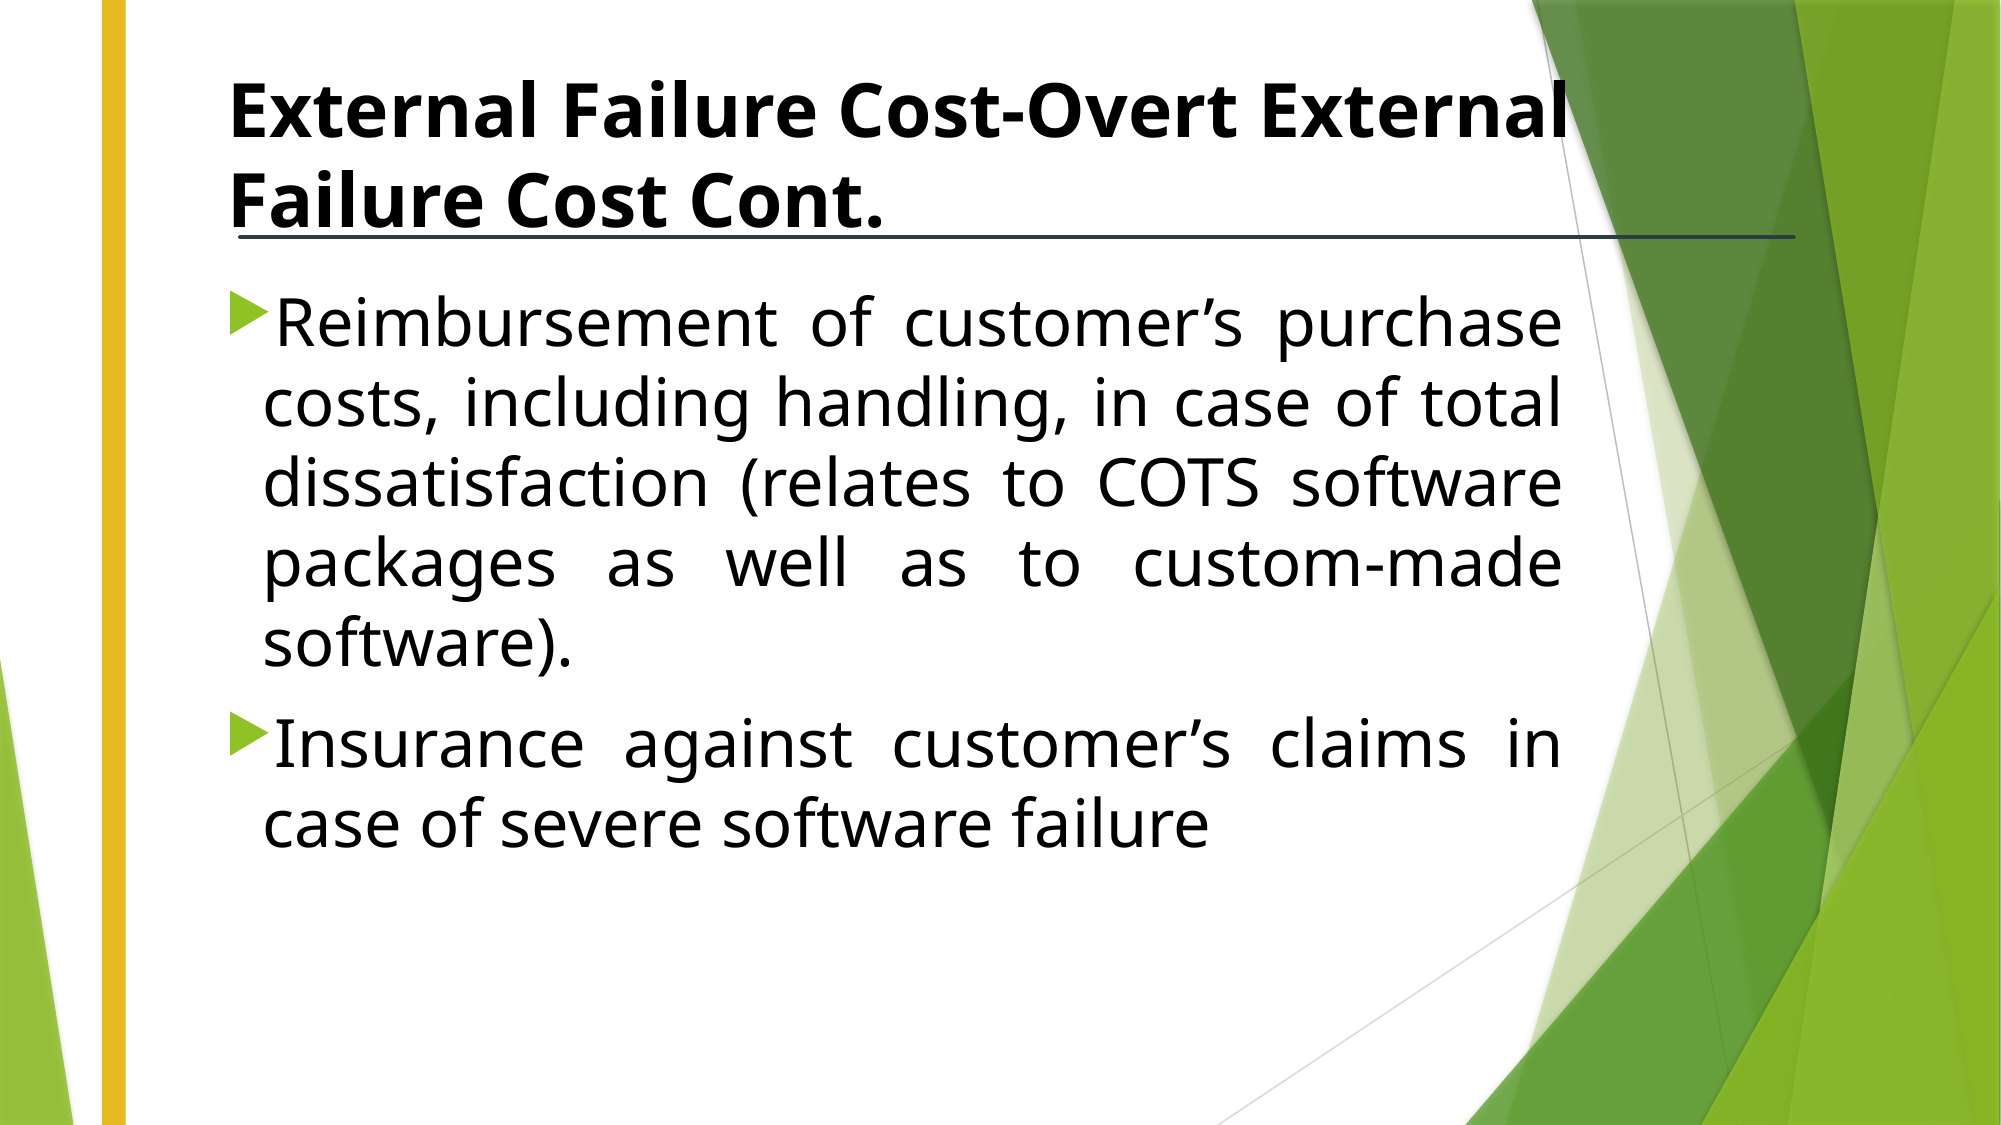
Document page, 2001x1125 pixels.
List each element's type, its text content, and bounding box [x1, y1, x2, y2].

title External Failure Cost-Overt External Failure Cost Cont. [212, 55, 1623, 272]
list Reimbursement of customer’s purchase costs, including handling, in case of total dissatisfaction (relates to COTS software packages as well as to custom-made software). Insurance against customer’s claims in case of severe software failure [60, 271, 1581, 1113]
